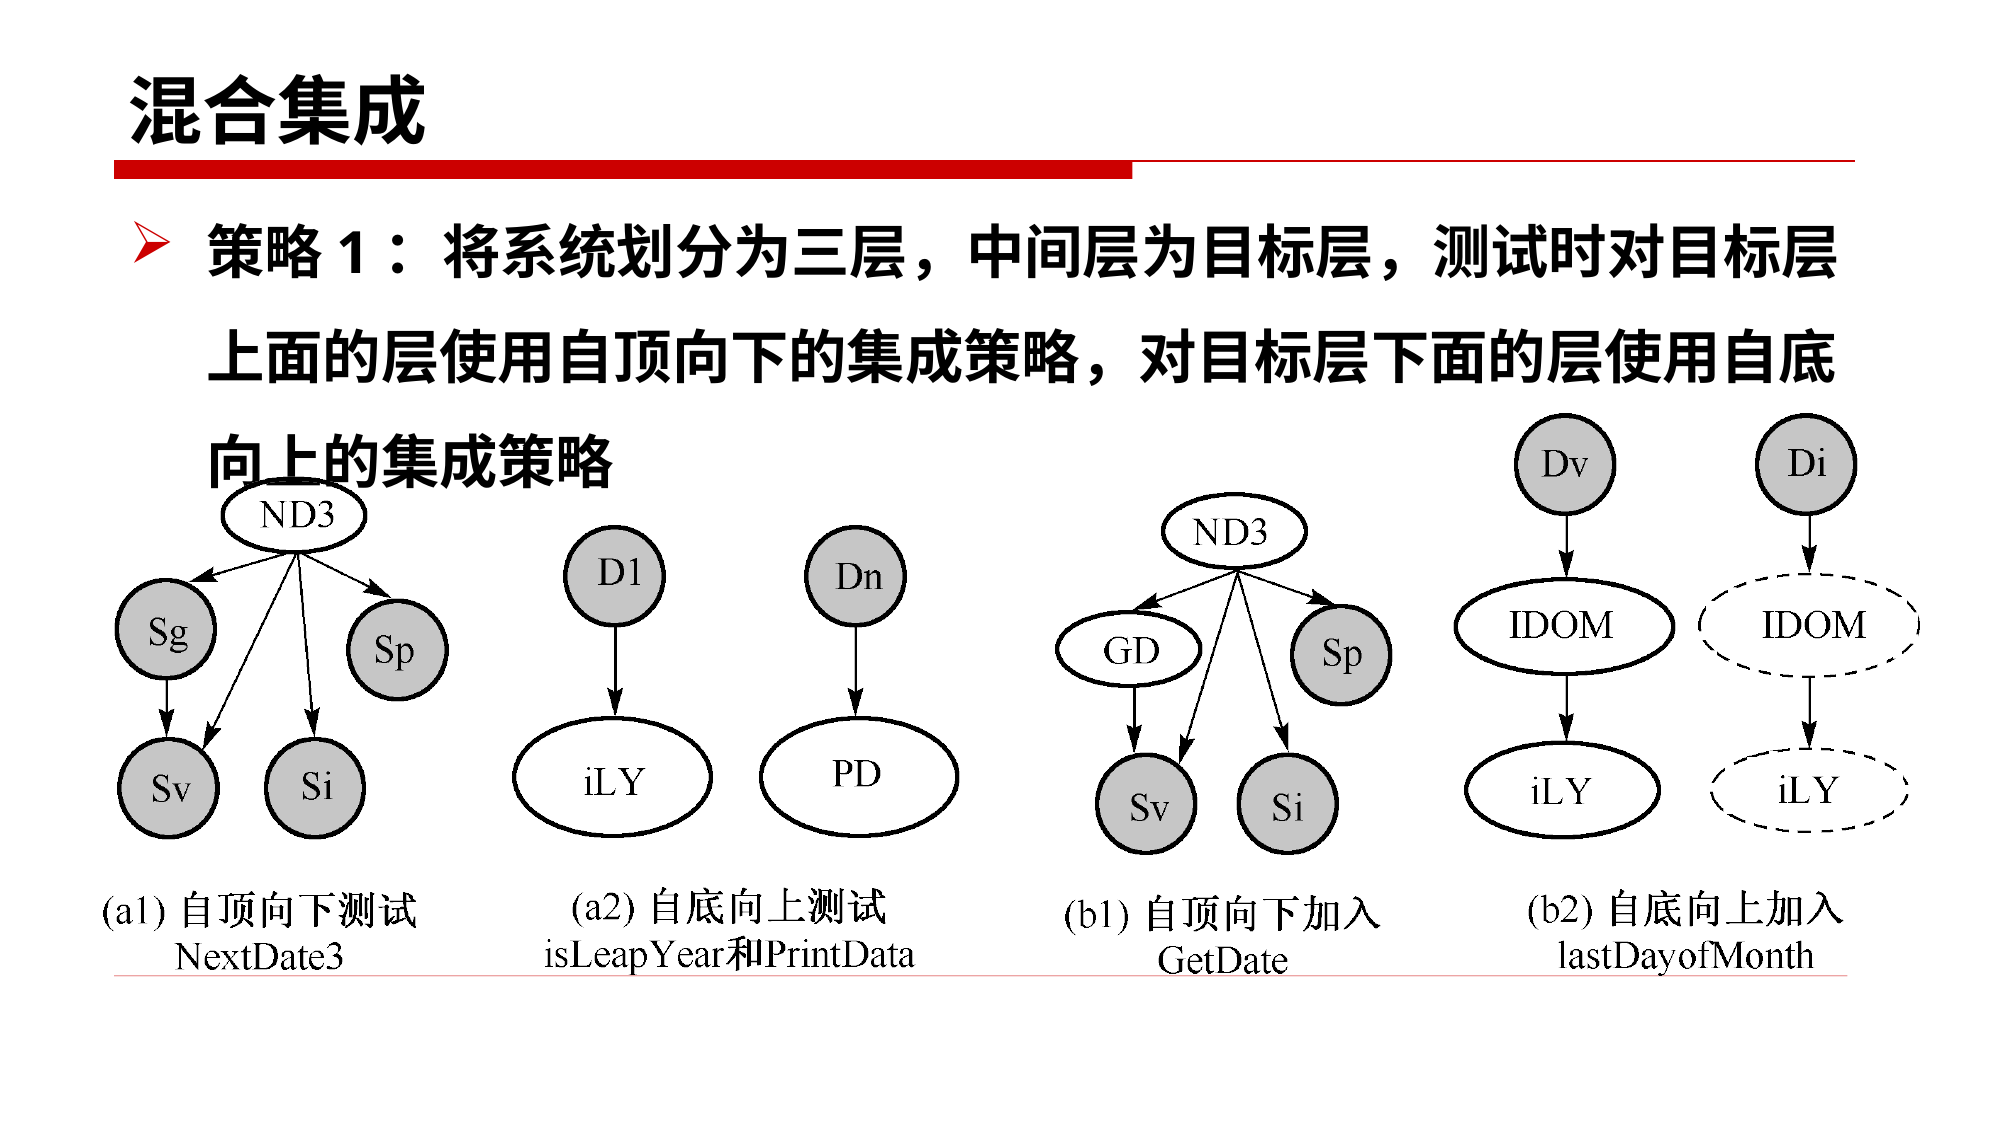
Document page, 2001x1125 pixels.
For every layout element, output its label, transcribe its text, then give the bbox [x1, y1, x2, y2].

title 混合集成 [112, 42, 1863, 161]
picture [103, 413, 1920, 977]
list 策略1：将系统划分为三层，中间层为目标层，测试时对目标层上面的层使用自顶向下的集成策略，对目标层下面的层使用自底向上的集成策略 [114, 172, 1865, 413]
